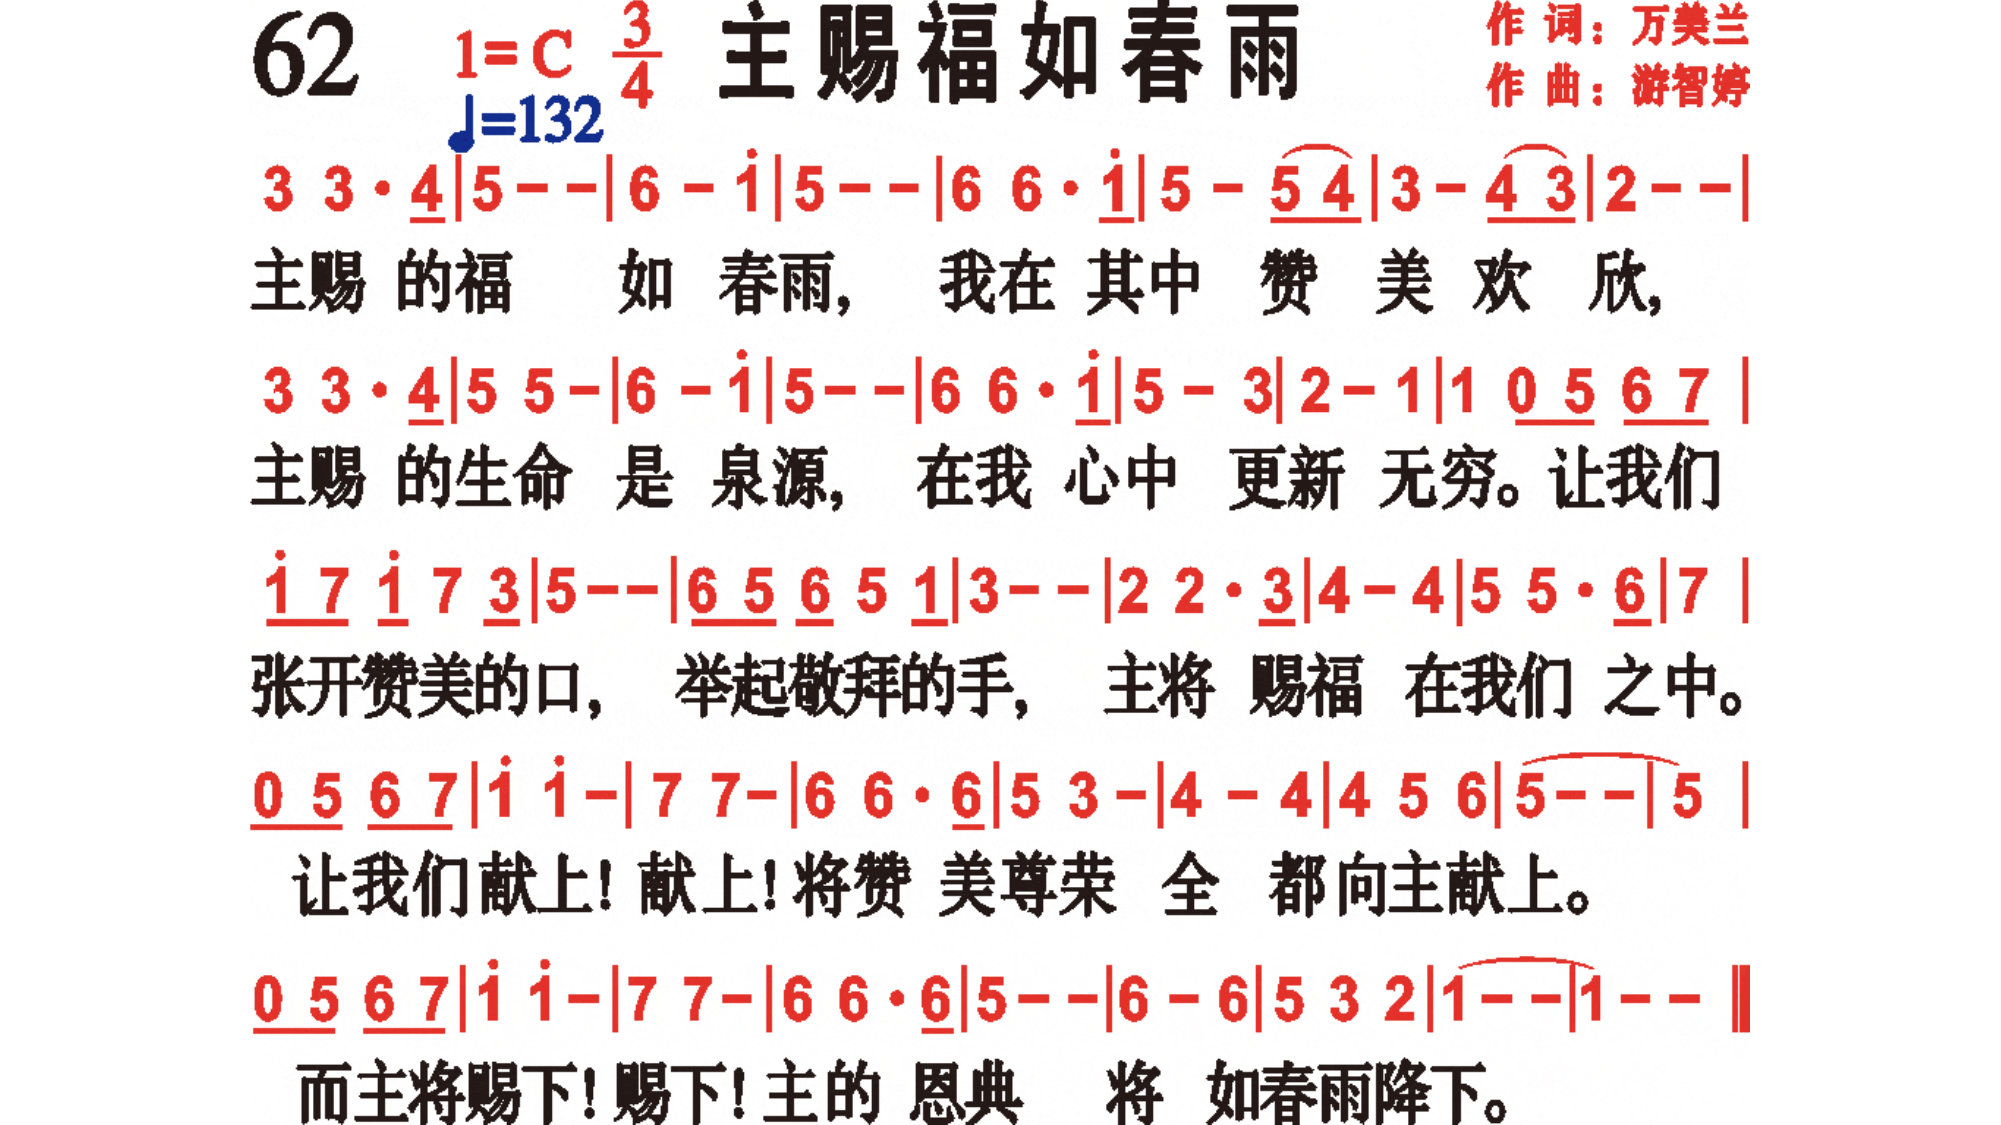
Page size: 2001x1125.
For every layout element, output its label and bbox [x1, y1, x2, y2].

picture [249, 0, 1750, 1125]
